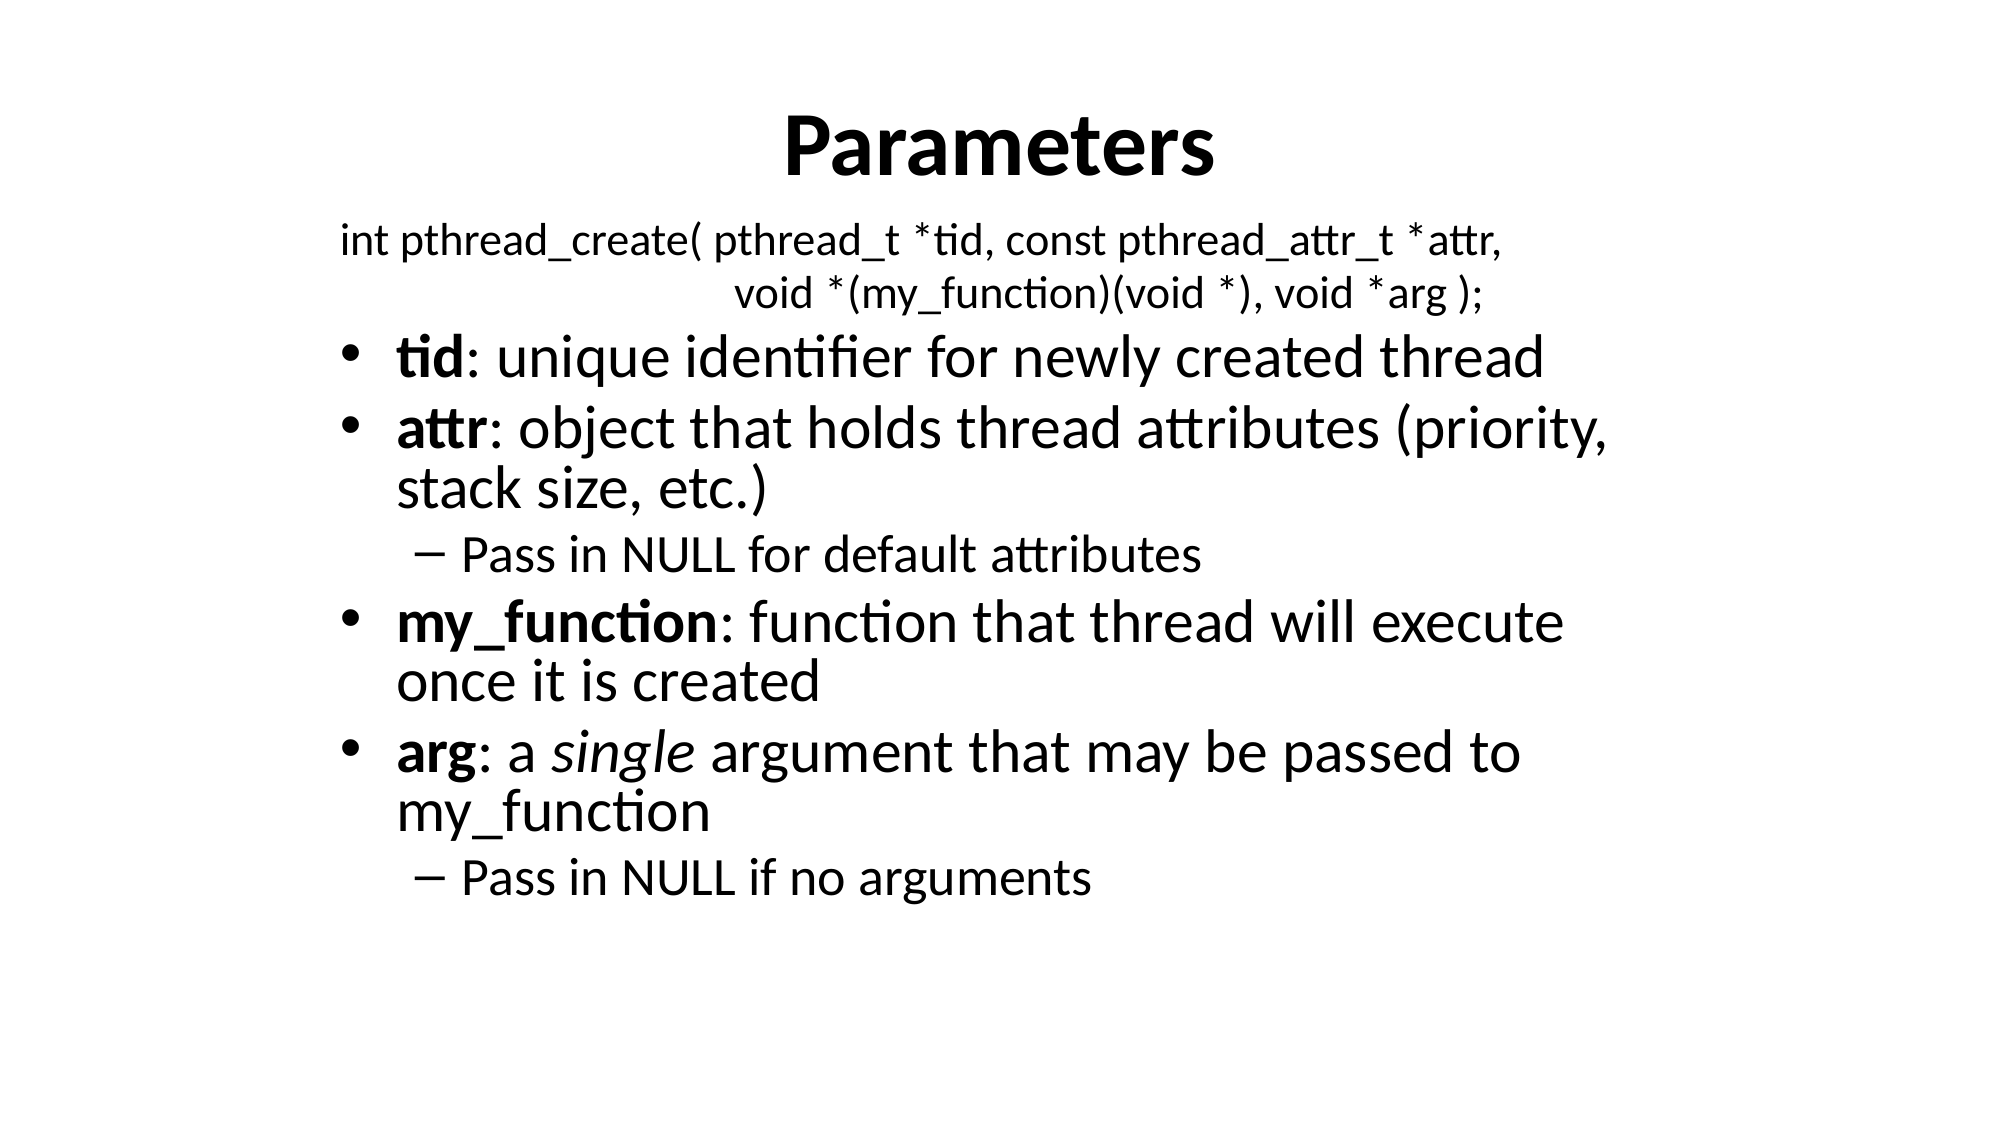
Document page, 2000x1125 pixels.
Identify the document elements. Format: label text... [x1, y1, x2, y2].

list int pthread_create( pthread_t *tid, const pthread_attr_t *attr, void *(my_function)(void *), void *arg ); tid: unique identifier for newly created thread attr: object that holds thread attributes (priority, stack size, etc.) Pass in NULL for default attributes my_function: function that thread will execute once it is created arg: a single argument that may be passed to my_function Pass in NULL if no arguments [324, 212, 1675, 955]
title Parameters [324, 45, 1675, 212]
